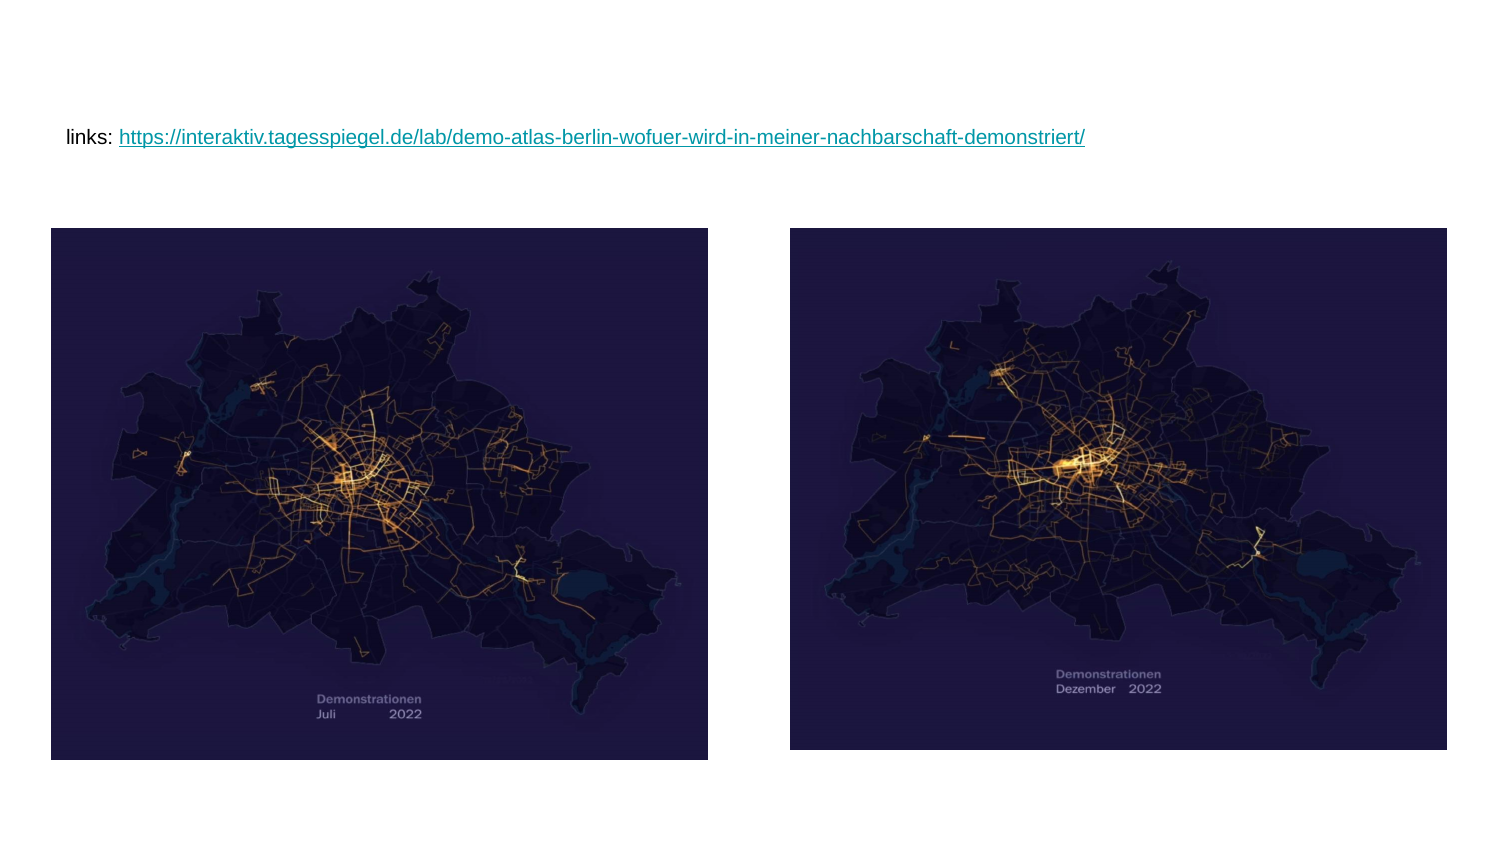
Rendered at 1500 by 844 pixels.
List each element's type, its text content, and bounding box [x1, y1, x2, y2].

picture [50, 227, 708, 761]
picture [790, 227, 1447, 750]
title links: https://interaktiv.tagesspiegel.de/lab/demo-atlas-berlin-wofuer-wird-in-meiner-nachbarschaft-demonstriert/ [51, 83, 1449, 178]
